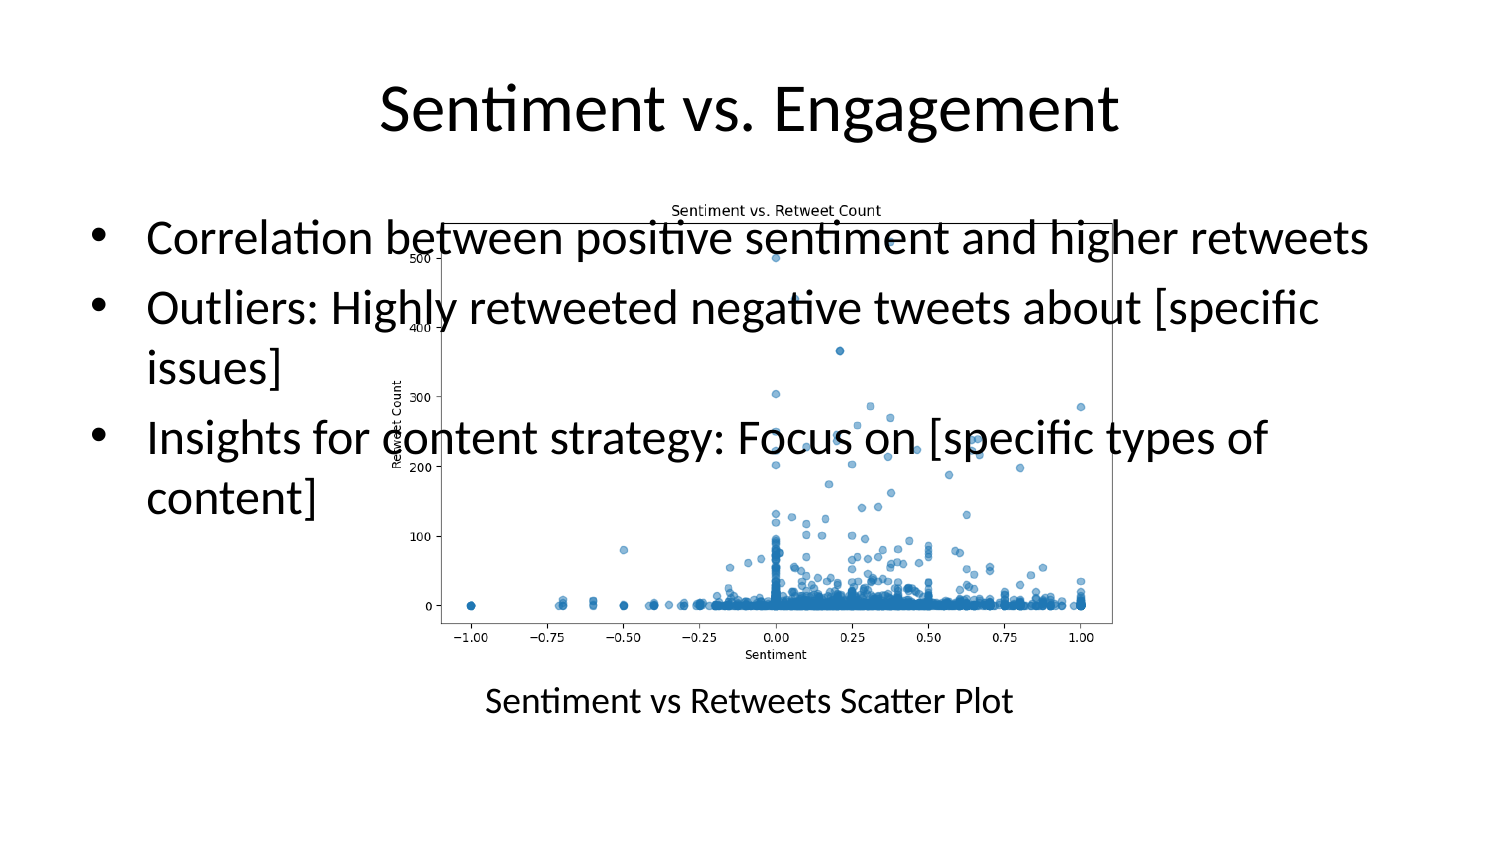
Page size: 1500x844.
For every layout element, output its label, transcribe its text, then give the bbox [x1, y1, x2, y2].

picture [383, 195, 1119, 669]
list Correlation between positive sentiment and higher retweets Outliers: Highly retweeted negative tweets about [specific issues] Insights for content strategy: Focus on [specific types of content] [75, 196, 1425, 754]
title Sentiment vs. Engagement [75, 33, 1425, 175]
